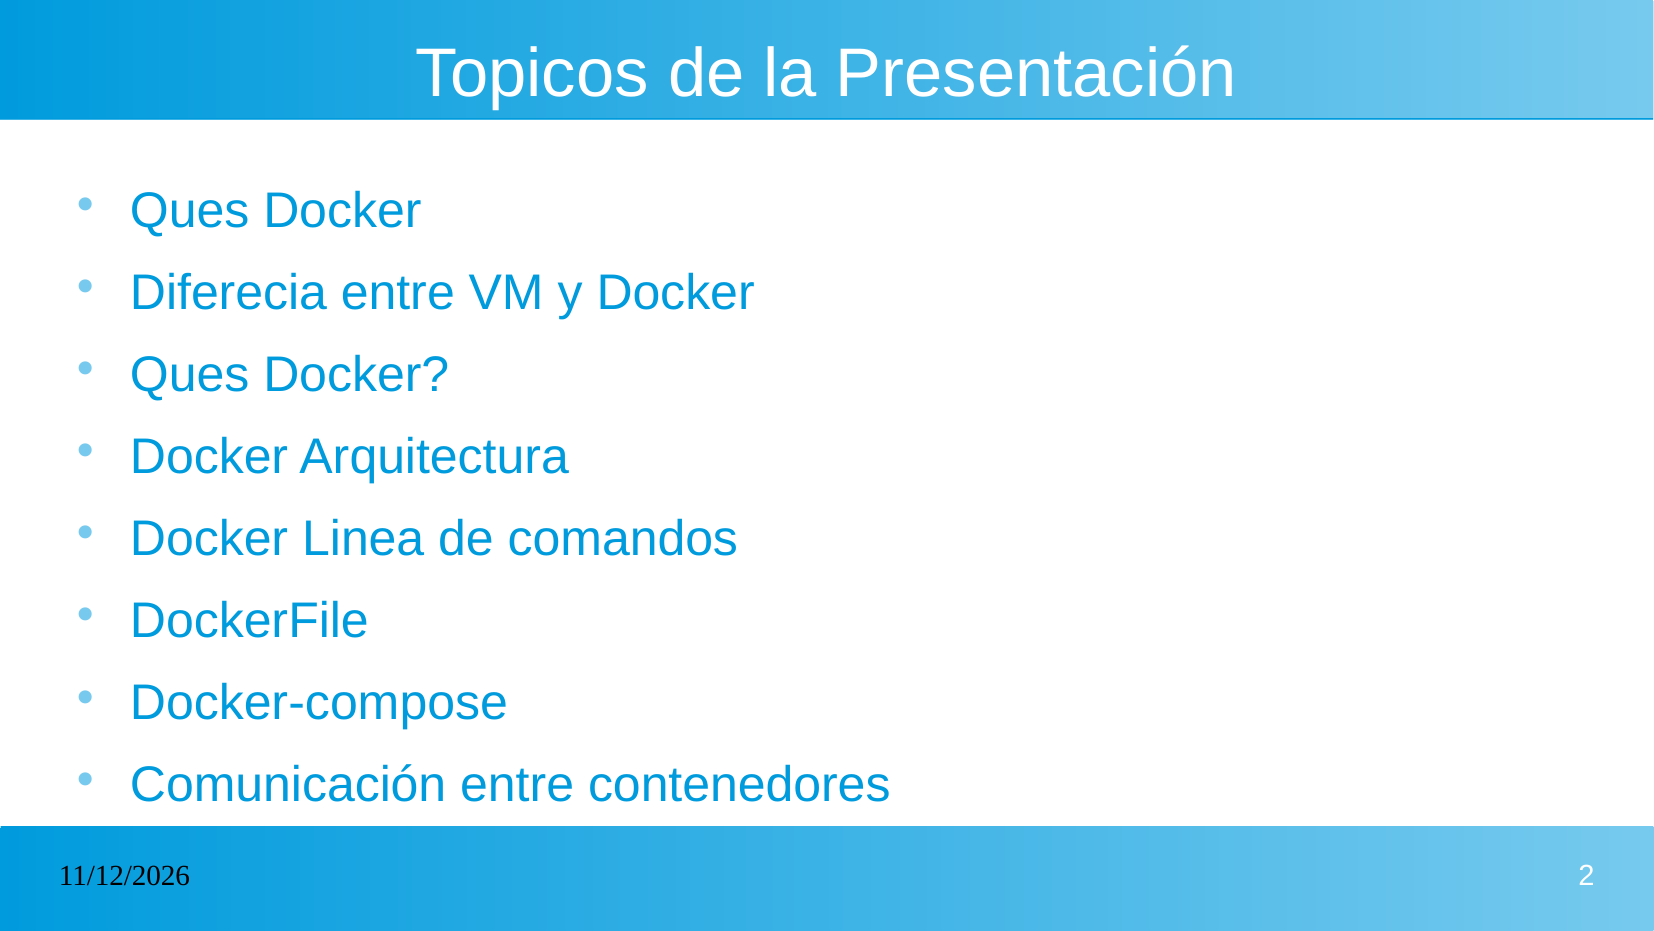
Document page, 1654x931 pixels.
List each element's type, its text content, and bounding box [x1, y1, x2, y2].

slide_number 2 [1210, 856, 1595, 916]
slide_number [59, 856, 443, 916]
list Ques Docker Diferecia entre VM y Docker Ques Docker? Docker Arquitectura Docker Linea de comandos DockerFile Docker-compose Comunicación entre contenedores [59, 177, 1595, 768]
title Topicos de la Presentación [59, 29, 1595, 108]
